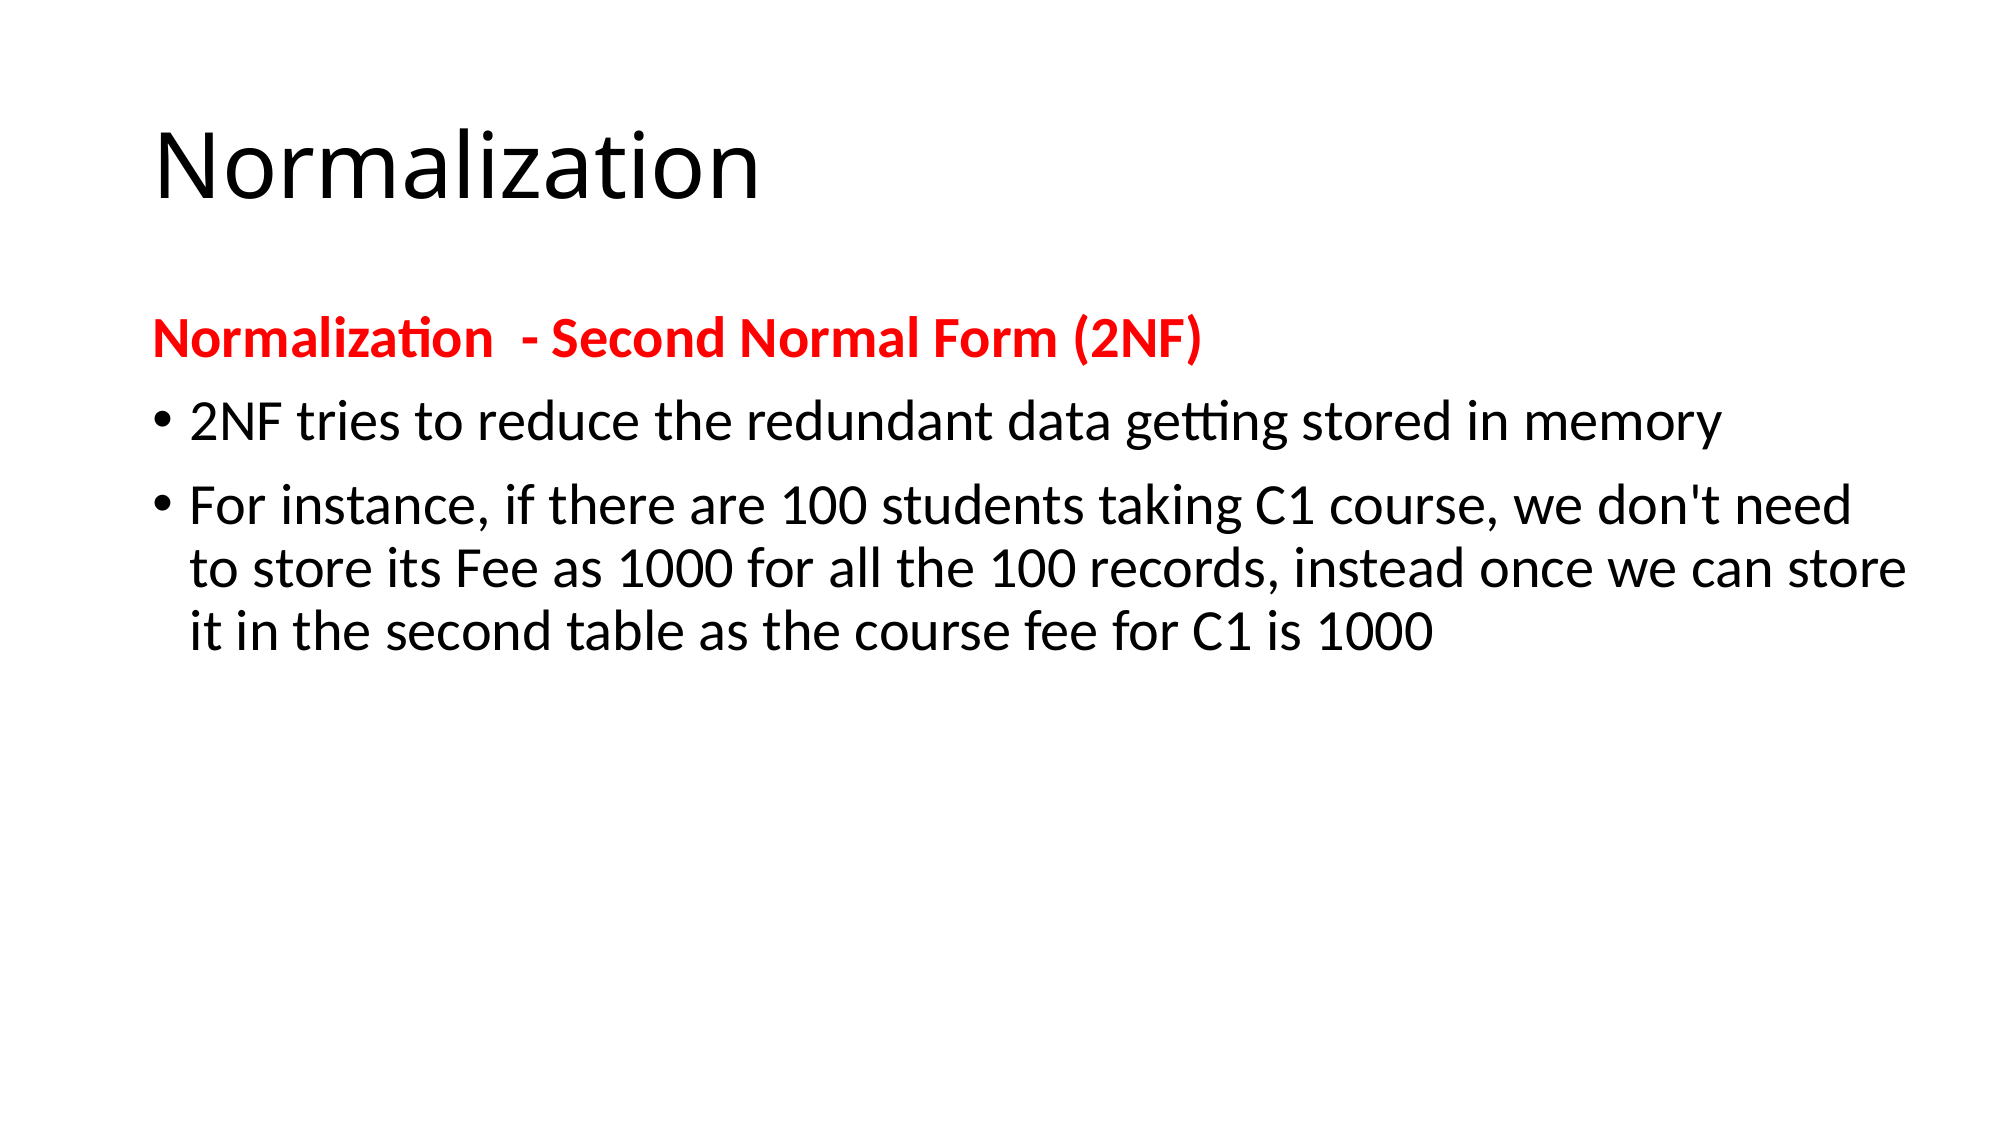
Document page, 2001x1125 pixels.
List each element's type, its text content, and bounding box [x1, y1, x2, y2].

list Normalization - Second Normal Form (2NF) 2NF tries to reduce the redundant data getting stored in memory For instance, if there are 100 students taking C1 course, we don't need to store its Fee as 1000 for all the 100 records, instead once we can store it in the second table as the course fee for C1 is 1000 [137, 299, 1927, 1080]
title Normalization [137, 59, 1863, 278]
